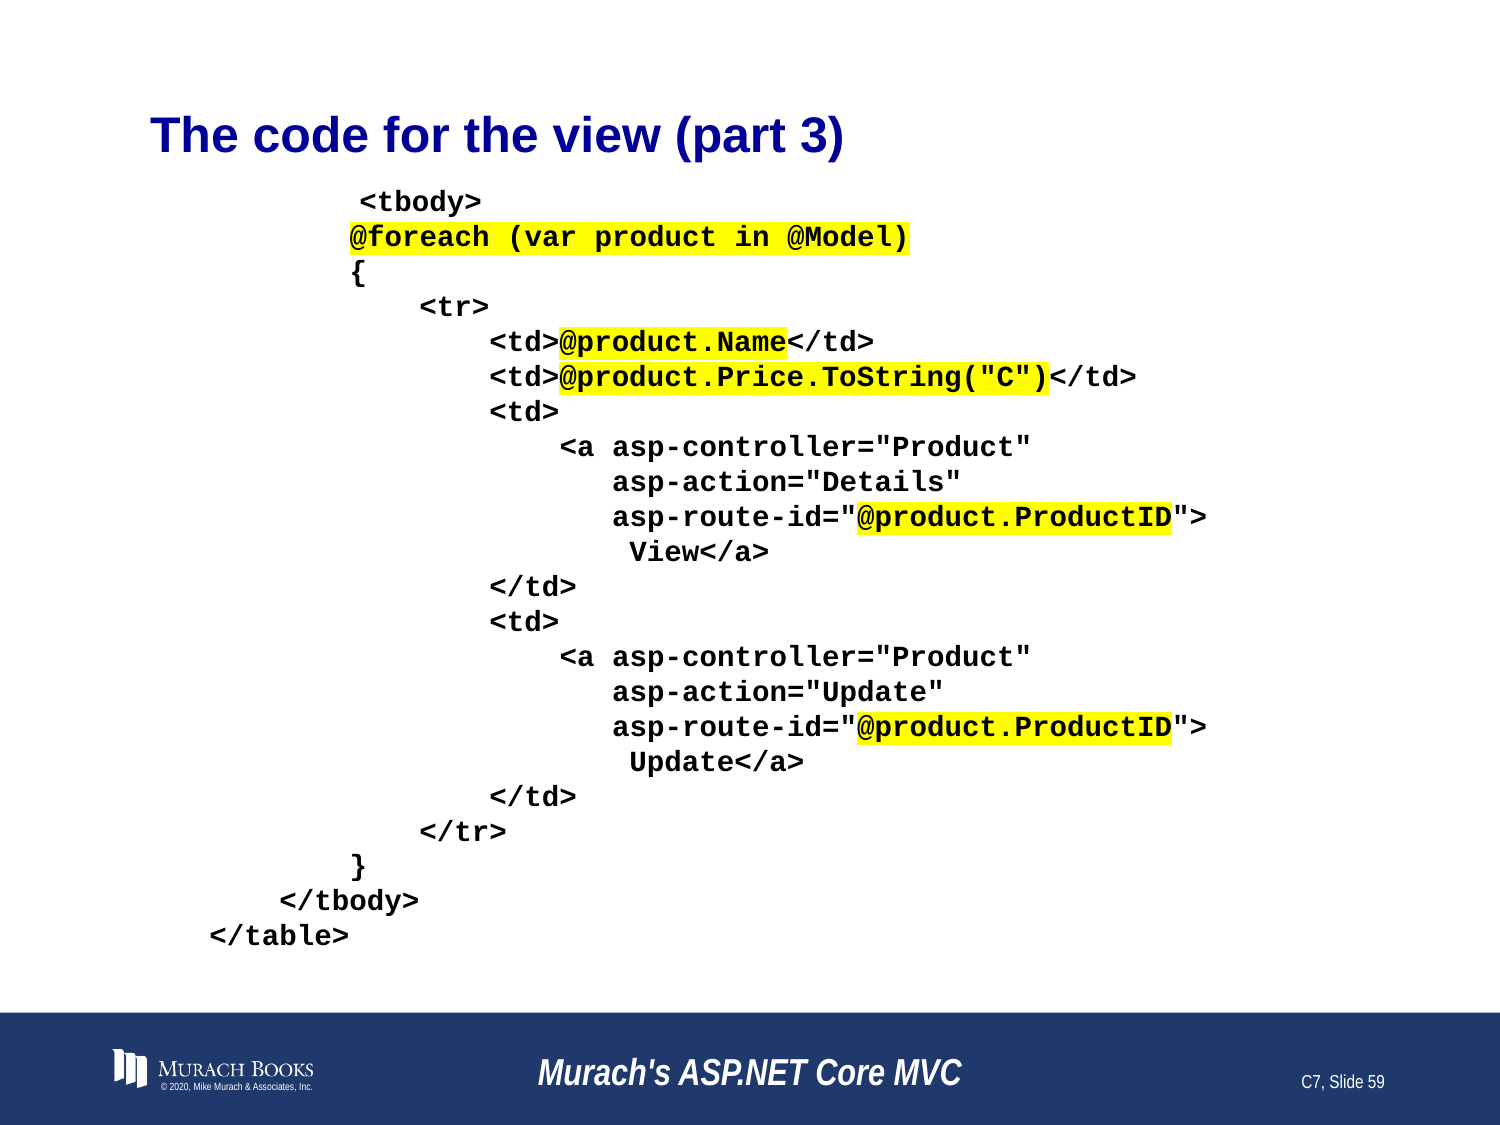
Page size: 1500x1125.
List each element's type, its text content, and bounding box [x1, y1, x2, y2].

title The code for the view (part 3) [150, 102, 1350, 164]
slide_number C7, Slide 59 [1087, 1025, 1400, 1100]
slide_number Murach's ASP.NET Core MVC [463, 1025, 1050, 1100]
list <tbody> @foreach (var product in @Model) { <tr> <td>@product.Name</td> <td>@product.Price.ToString("C")</td> <td> <a asp-controller="Product" asp-action="Details" asp-route-id="@product.ProductID"> View</a> </td> <td> <a asp-controller="Product" asp-action="Update" asp-route-id="@product.ProductID"> Update</a> </td> </tr> } </tbody> </table> [137, 174, 1350, 975]
footer © 2020, Mike Murach & Associates, Inc. [12, 1025, 463, 1100]
